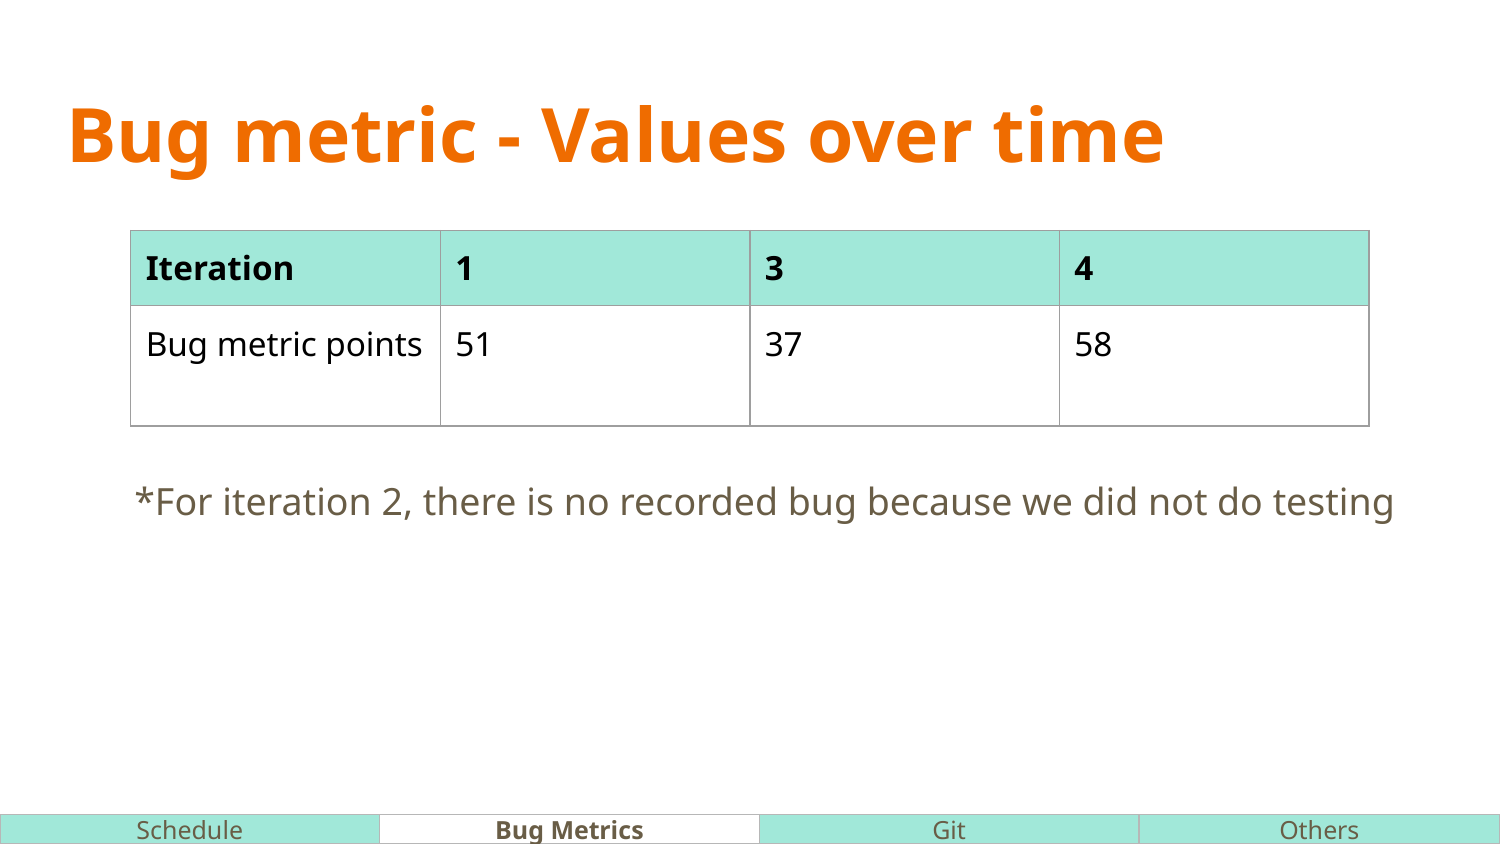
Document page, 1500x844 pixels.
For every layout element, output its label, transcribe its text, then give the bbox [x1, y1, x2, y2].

text_box Bug Metrics [379, 814, 759, 844]
table_cell 51 [441, 306, 749, 425]
table_cell 37 [751, 306, 1059, 425]
text_box Git [759, 814, 1139, 844]
list *For iteration 2, there is no recorded bug because we did not do testing [51, 207, 1449, 750]
text_box Others [1139, 814, 1500, 844]
title Bug metric - Values over time [51, 72, 1449, 189]
table_cell Bug metric points [131, 306, 440, 425]
table_header Iteration [131, 231, 440, 305]
text_box Schedule [0, 814, 379, 844]
table_header 1 [441, 231, 749, 305]
table_header 4 [1060, 231, 1368, 305]
table_header 3 [751, 231, 1059, 305]
table_cell 58 [1060, 306, 1368, 425]
